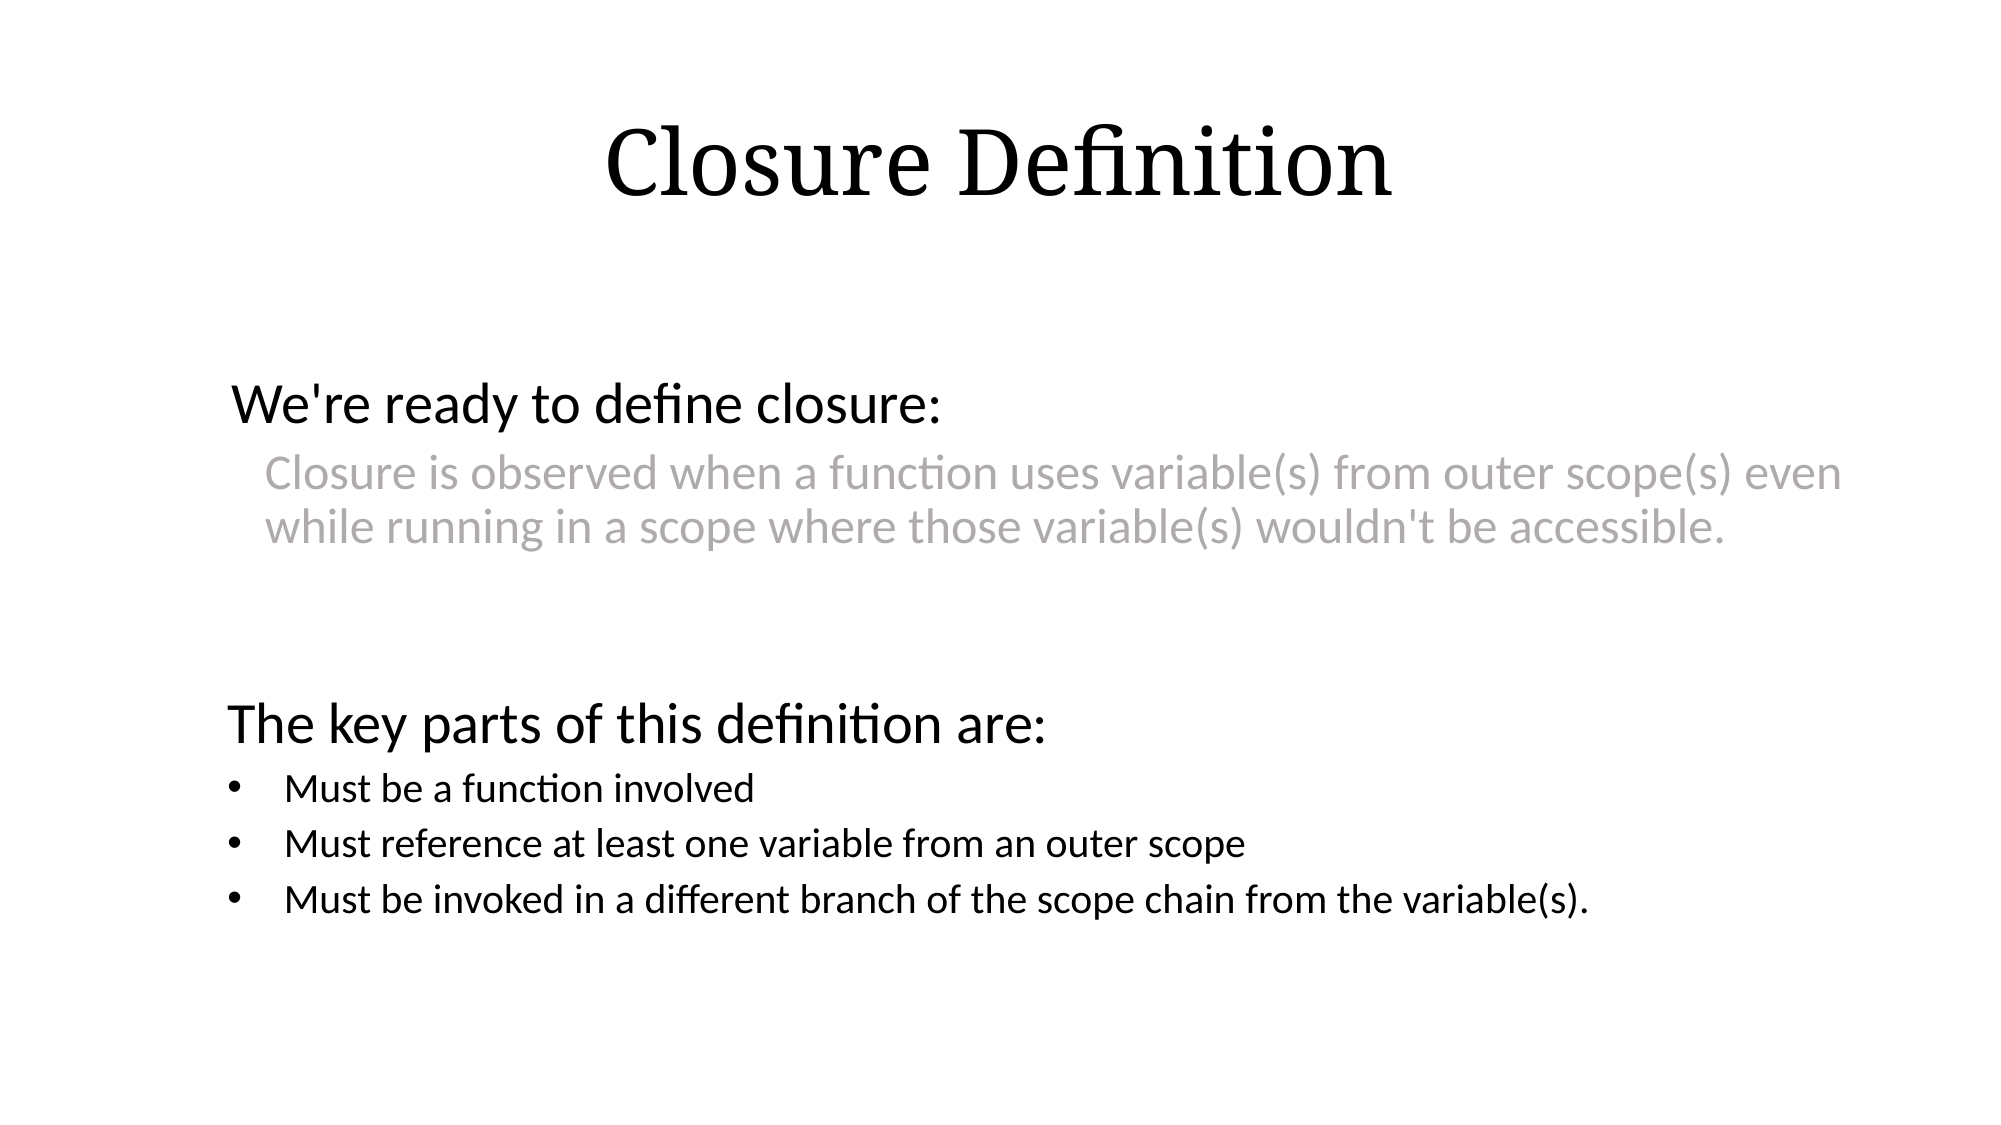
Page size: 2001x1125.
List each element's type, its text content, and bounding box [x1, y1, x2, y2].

list We're ready to define closure: Closure is observed when a function uses variable(s) from outer scope(s) even while running in a scope where those variable(s) wouldn't be accessible. The key parts of this definition are: Must be a function involved Must reference at least one variable from an outer scope Must be invoked in a different branch of the scope chain from the variable(s). [137, 299, 1863, 1089]
title Closure Definition [137, 85, 1863, 247]
